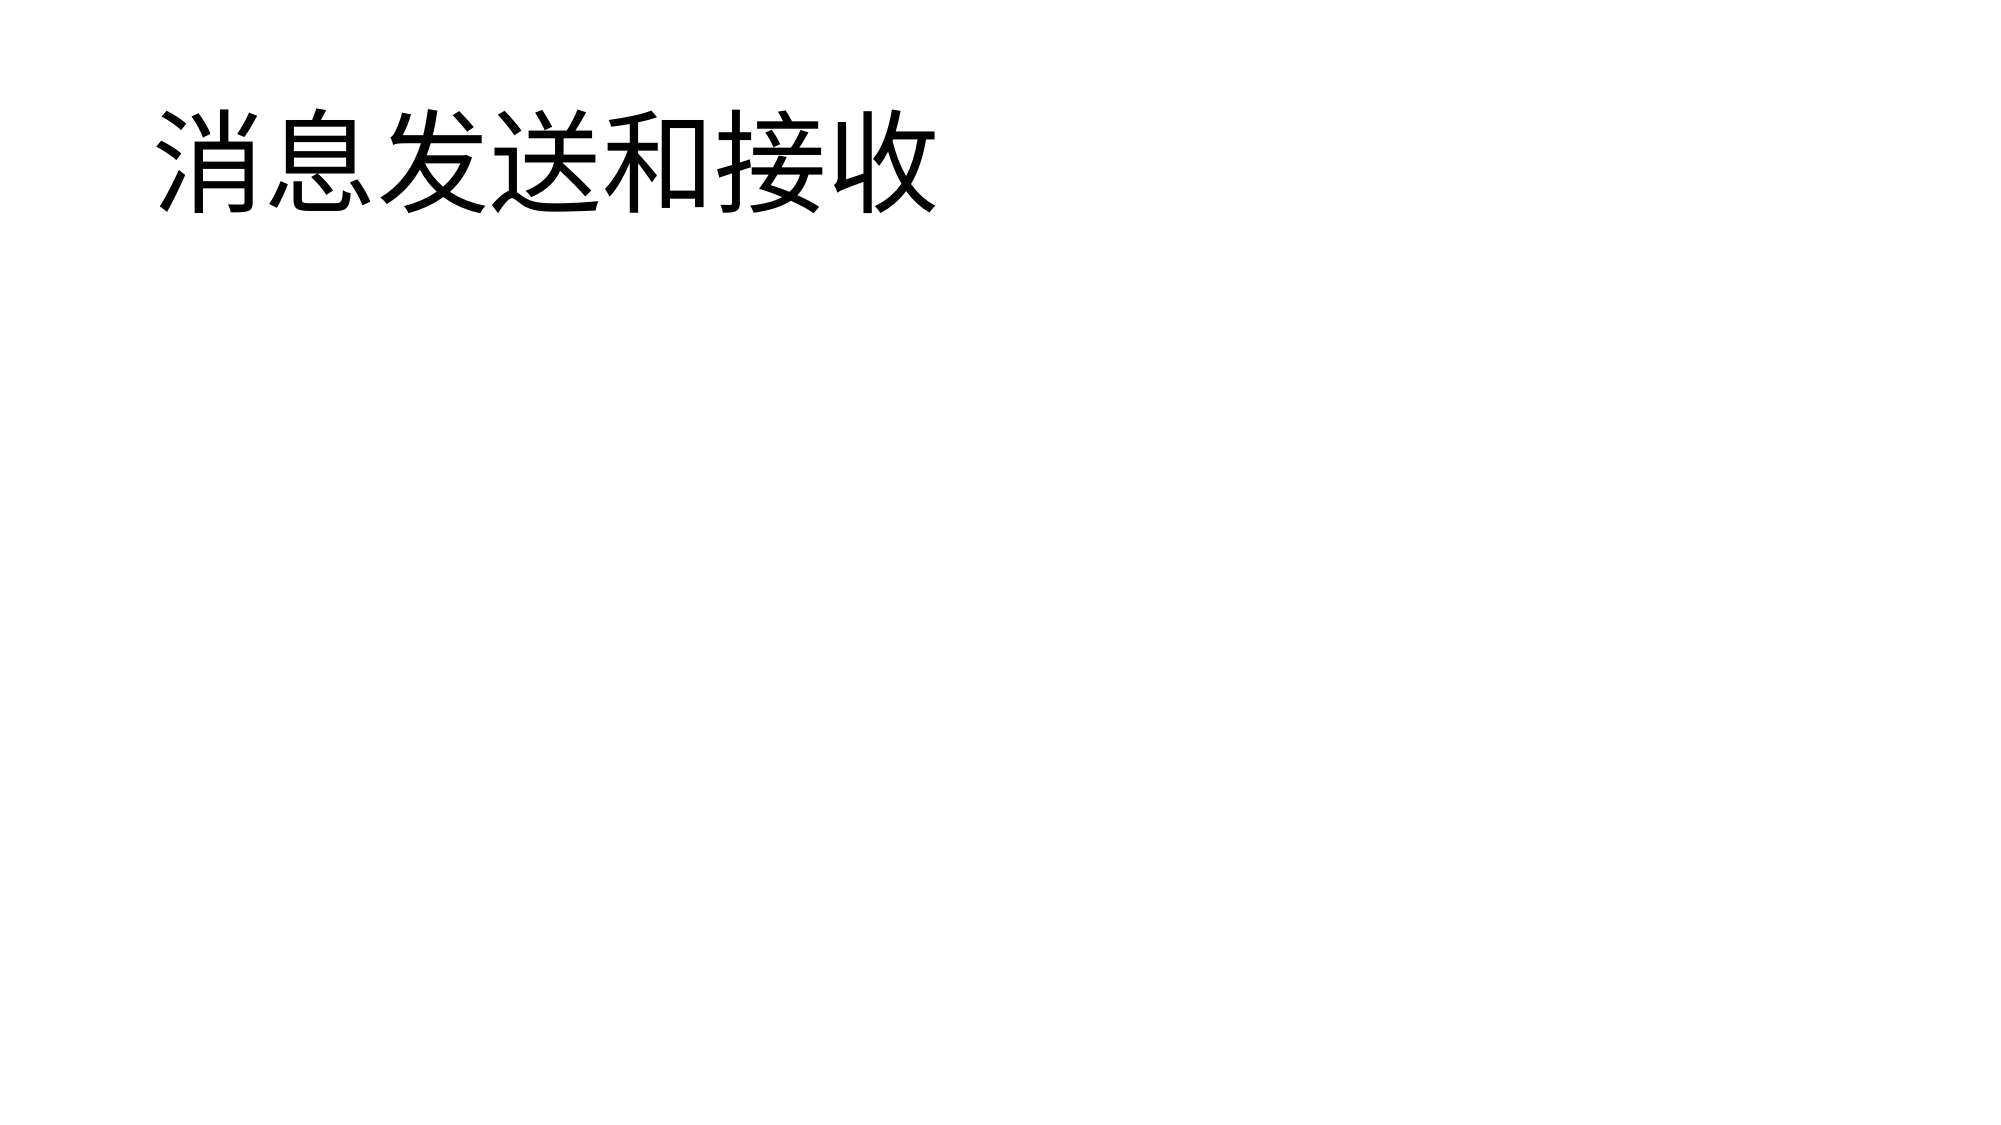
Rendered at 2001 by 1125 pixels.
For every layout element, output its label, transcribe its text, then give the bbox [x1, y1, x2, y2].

title 消息发送和接收 [137, 59, 1863, 278]
